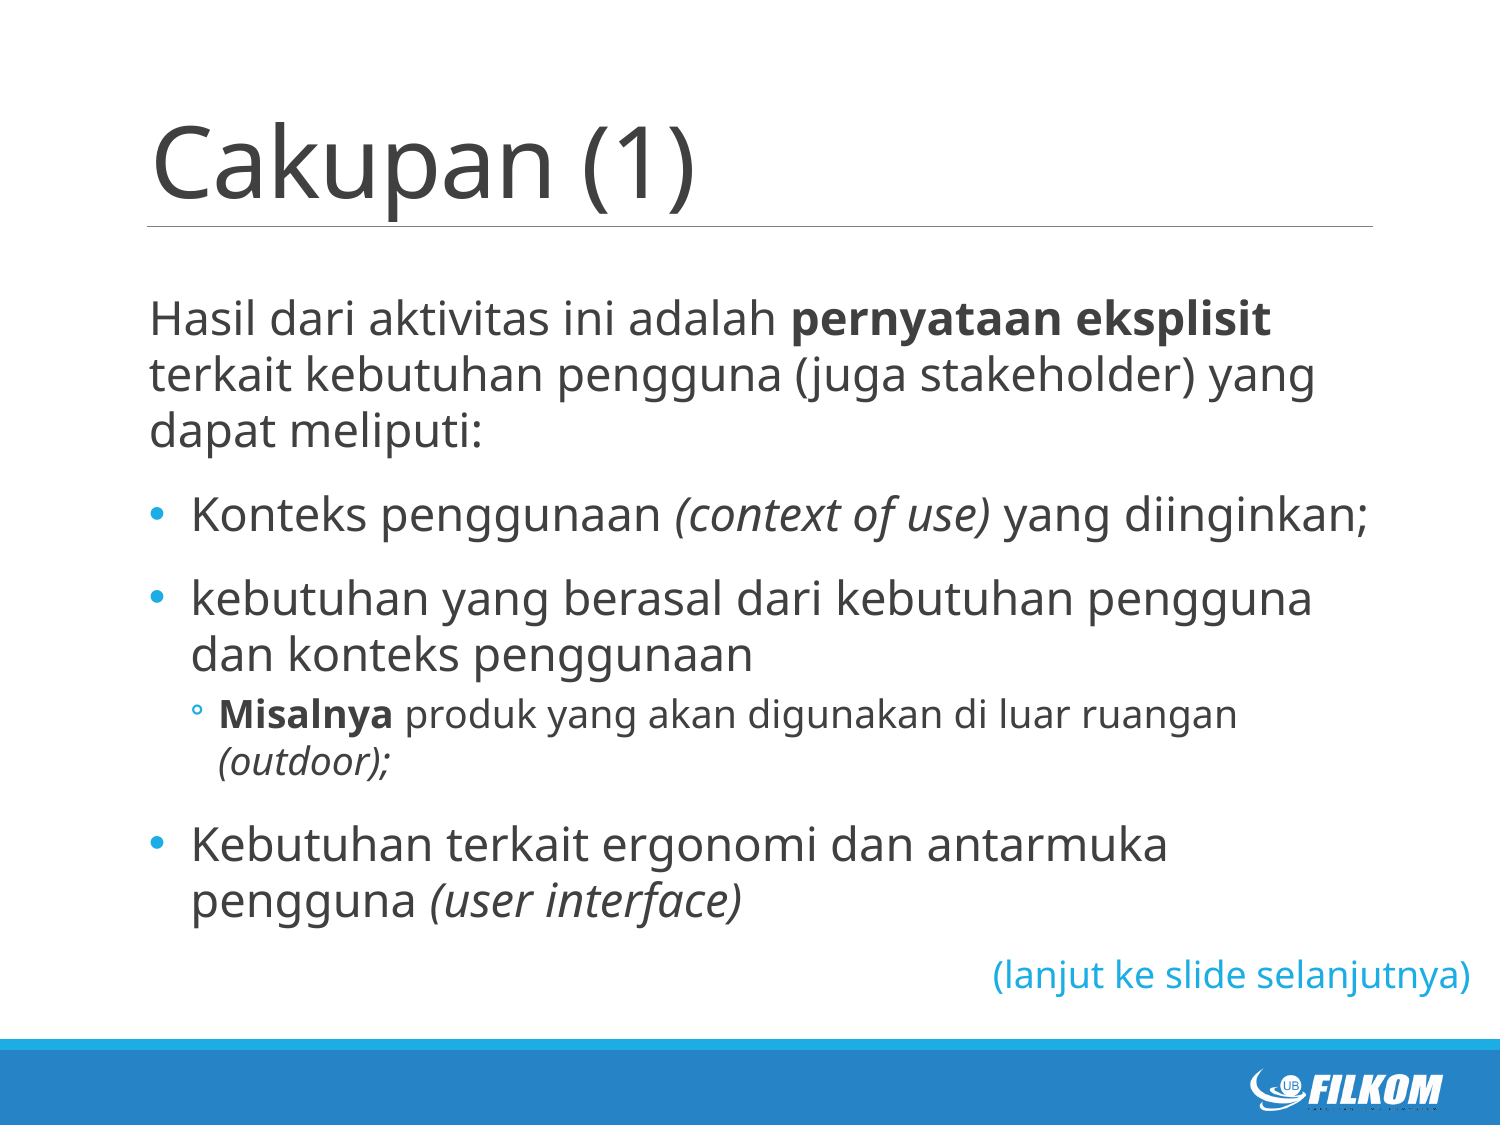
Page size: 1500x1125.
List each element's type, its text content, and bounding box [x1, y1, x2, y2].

text_box (lanjut ke slide selanjutnya) [963, 943, 1487, 1004]
title Cakupan (1) [135, 47, 1373, 227]
list Hasil dari aktivitas ini adalah pernyataan eksplisit terkait kebutuhan pengguna (juga stakeholder) yang dapat meliputi: Konteks penggunaan (context of use) yang diinginkan; kebutuhan yang berasal dari kebutuhan pengguna dan konteks penggunaan Misalnya produk yang akan digunakan di luar ruangan (outdoor); Kebutuhan terkait ergonomi dan antarmuka pengguna (user interface) [135, 280, 1373, 982]
